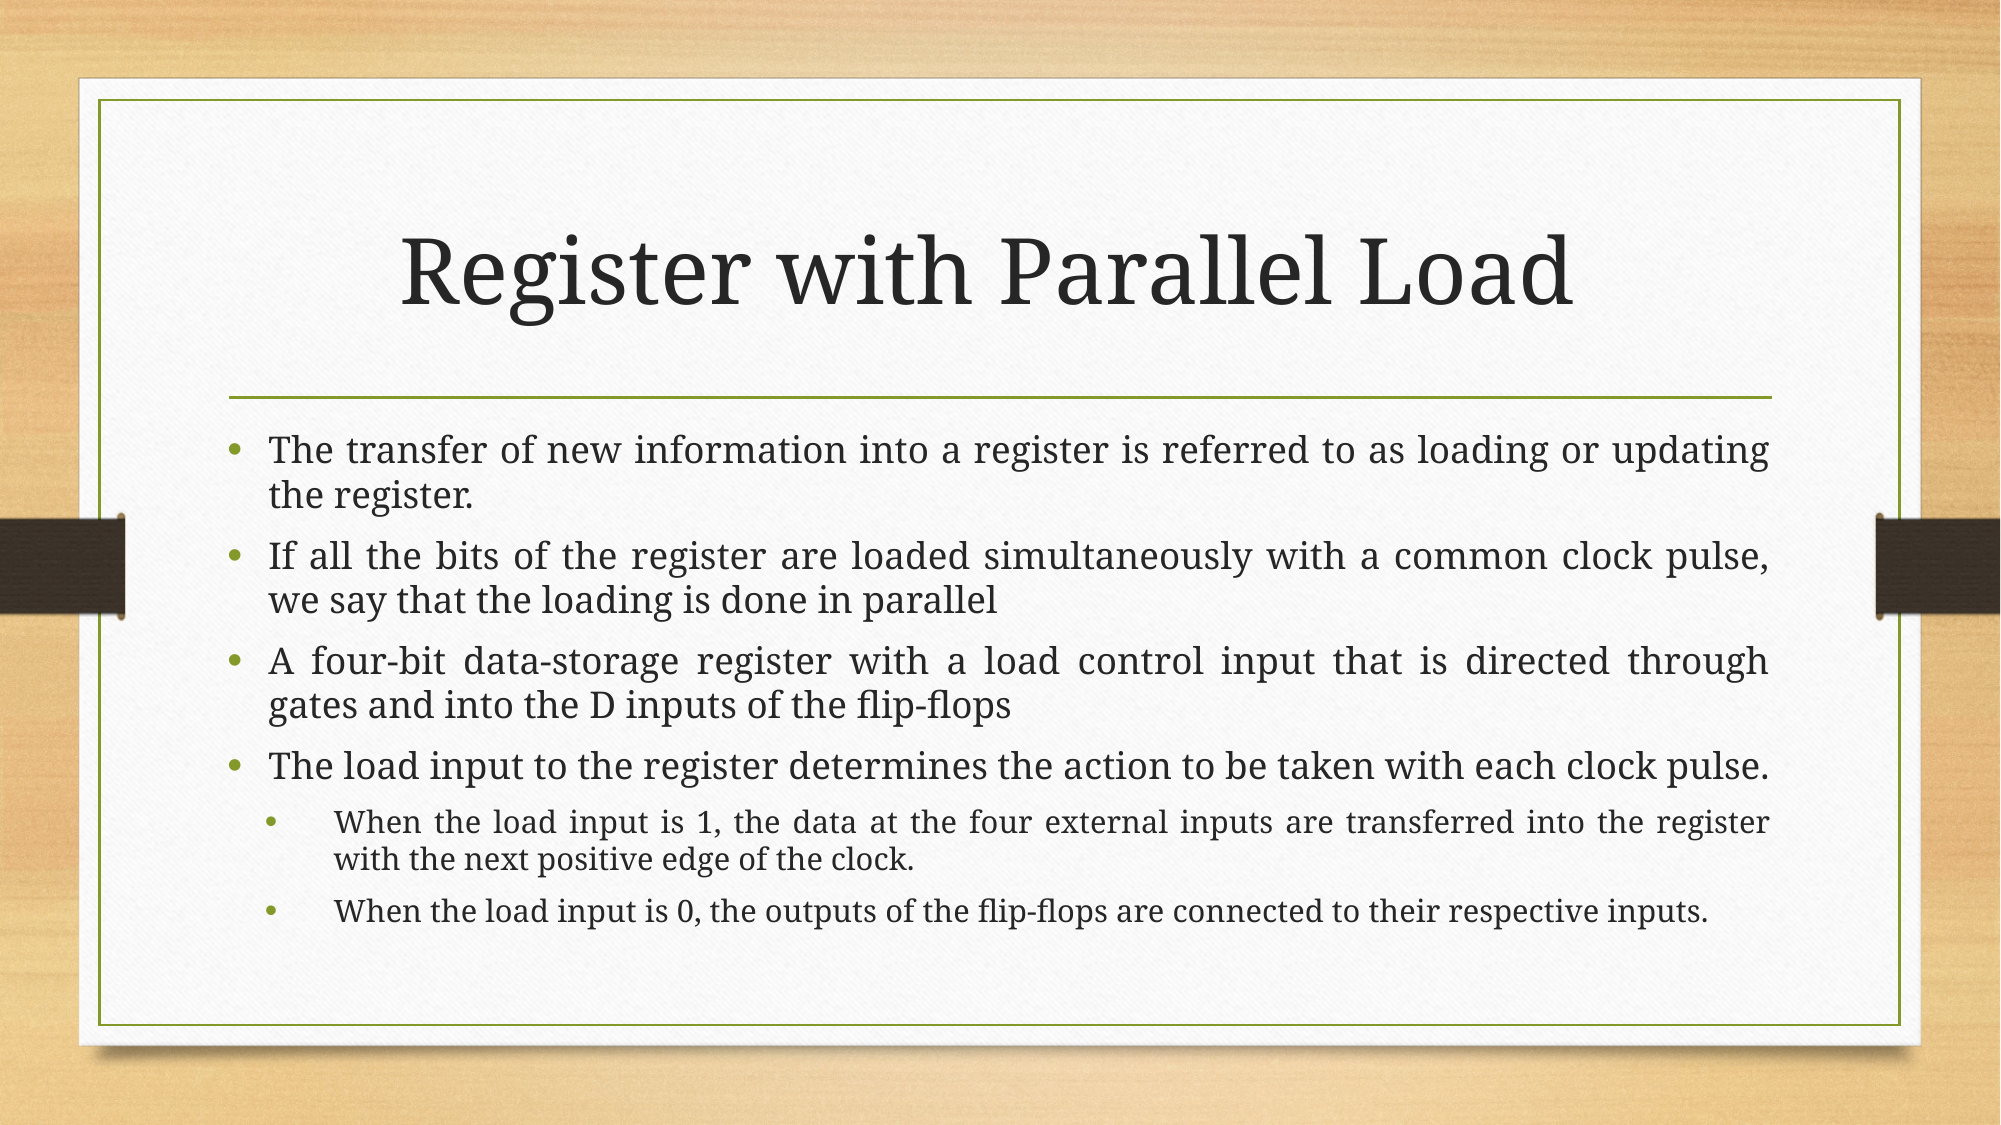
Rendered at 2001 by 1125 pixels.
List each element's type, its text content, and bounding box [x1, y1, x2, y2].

list The transfer of new information into a register is referred to as loading or updating the register. If all the bits of the register are loaded simultaneously with a common clock pulse, we say that the loading is done in parallel A four‐bit data‐storage register with a load control input that is directed through gates and into the D inputs of the flip‐flops The load input to the register determines the action to be taken with each clock pulse. When the load input is 1, the data at the four external inputs are transferred into the register with the next positive edge of the clock. When the load input is 0, the outputs of the flip‐flops are connected to their respective inputs. [212, 419, 1788, 964]
picture [0, 0, 2001, 1125]
title Register with Parallel Load [212, 161, 1788, 375]
